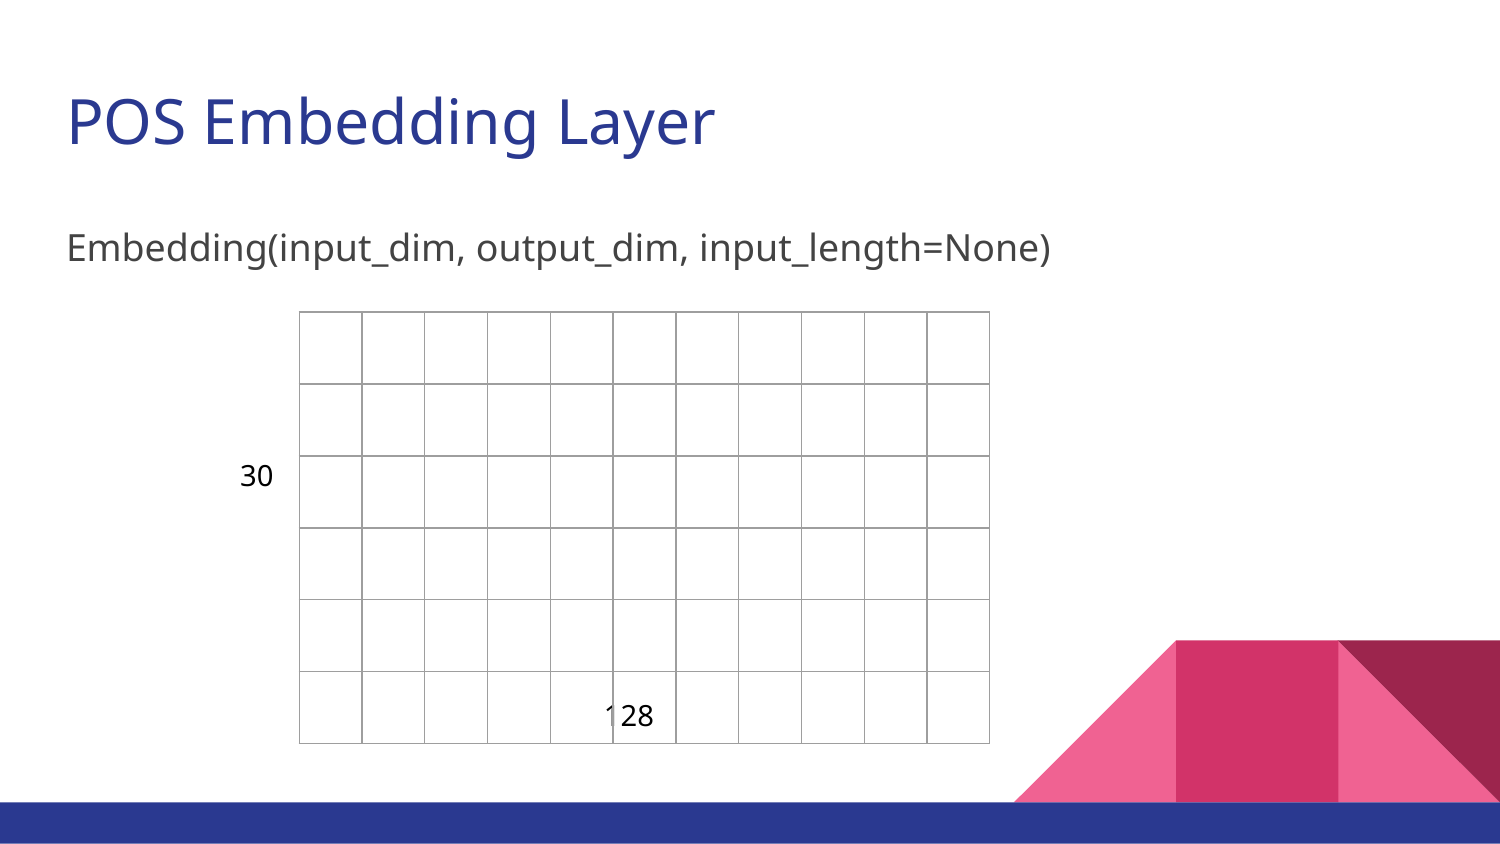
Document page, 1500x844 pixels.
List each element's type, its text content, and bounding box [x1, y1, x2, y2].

table_cell [551, 385, 612, 455]
table_cell [802, 529, 864, 599]
table_cell [739, 385, 801, 455]
table_cell [300, 457, 361, 527]
table_cell [425, 385, 487, 455]
table_cell [802, 385, 864, 455]
table_cell [614, 672, 675, 743]
table_header [802, 313, 864, 383]
table_cell [739, 672, 801, 743]
table_header [928, 313, 989, 383]
table_header [865, 313, 926, 383]
table_cell [802, 672, 864, 743]
table_cell [677, 529, 738, 599]
table_header [300, 313, 361, 383]
table_cell [488, 529, 550, 599]
table_cell [363, 672, 424, 743]
table_cell [425, 457, 487, 527]
table_cell [614, 385, 675, 455]
table_cell [551, 529, 612, 599]
table_cell [300, 385, 361, 455]
table_cell [300, 529, 361, 599]
table_cell [865, 600, 926, 671]
table_cell [677, 672, 738, 743]
table_header [488, 313, 550, 383]
table_cell [677, 385, 738, 455]
table_header [363, 313, 424, 383]
table_header [614, 313, 675, 383]
table_cell [928, 385, 989, 455]
table_cell [488, 457, 550, 527]
table_cell [300, 672, 361, 743]
table_header [425, 313, 487, 383]
table_cell [739, 600, 801, 671]
table_cell [802, 600, 864, 671]
table_cell [488, 385, 550, 455]
title POS Embedding Layer [51, 67, 1449, 167]
table_cell [614, 529, 675, 599]
table_cell [551, 600, 612, 671]
table_cell [425, 600, 487, 671]
table_cell [865, 529, 926, 599]
table_cell [488, 672, 550, 743]
table_cell [928, 457, 989, 527]
table_cell [363, 600, 424, 671]
table_cell [363, 457, 424, 527]
table_cell [677, 457, 738, 527]
table_cell [928, 529, 989, 599]
table_cell [865, 457, 926, 527]
table_cell [614, 600, 675, 671]
table_cell [865, 672, 926, 743]
table_cell [802, 457, 864, 527]
table_cell [928, 600, 989, 671]
table_cell [363, 529, 424, 599]
table_cell [363, 385, 424, 455]
table_cell [739, 529, 801, 599]
table_cell [425, 529, 487, 599]
table_cell [551, 457, 612, 527]
table_cell [739, 457, 801, 527]
table_cell [614, 457, 675, 527]
text_box 30 [225, 442, 300, 543]
table_cell [928, 672, 989, 743]
table_header [739, 313, 801, 383]
table_header [677, 313, 738, 383]
table_header [551, 313, 612, 383]
table_cell [300, 600, 361, 671]
table_cell [865, 385, 926, 455]
table_cell [488, 600, 550, 671]
table_cell [677, 600, 738, 671]
table_cell [551, 672, 612, 743]
list Embedding(input_dim, output_dim, input_length=None) [51, 201, 1449, 750]
table_cell [425, 672, 487, 743]
